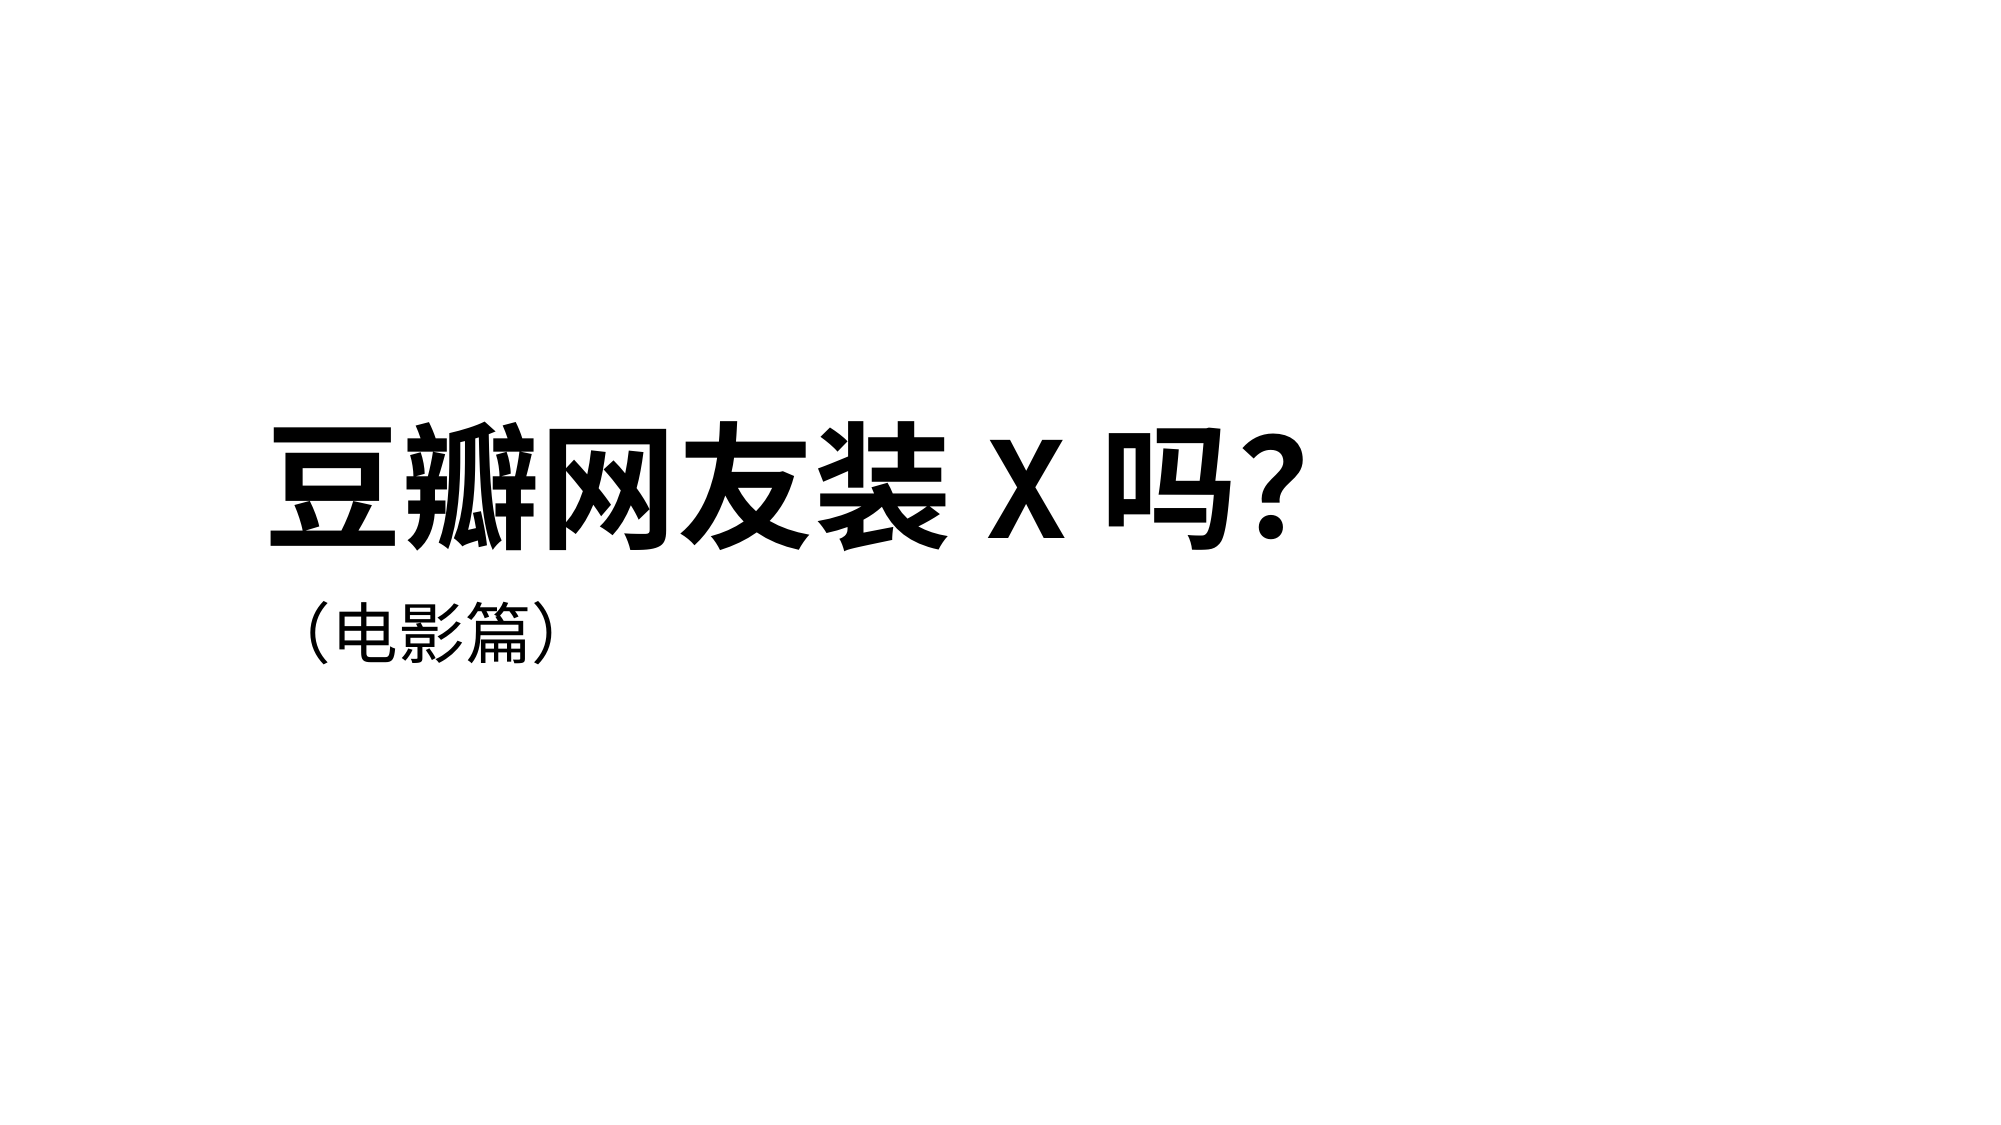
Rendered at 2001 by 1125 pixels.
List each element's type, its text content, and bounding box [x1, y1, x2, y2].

subtitle （电影篇） [249, 593, 663, 681]
title 豆瓣网友装X吗？ [249, 184, 1750, 576]
